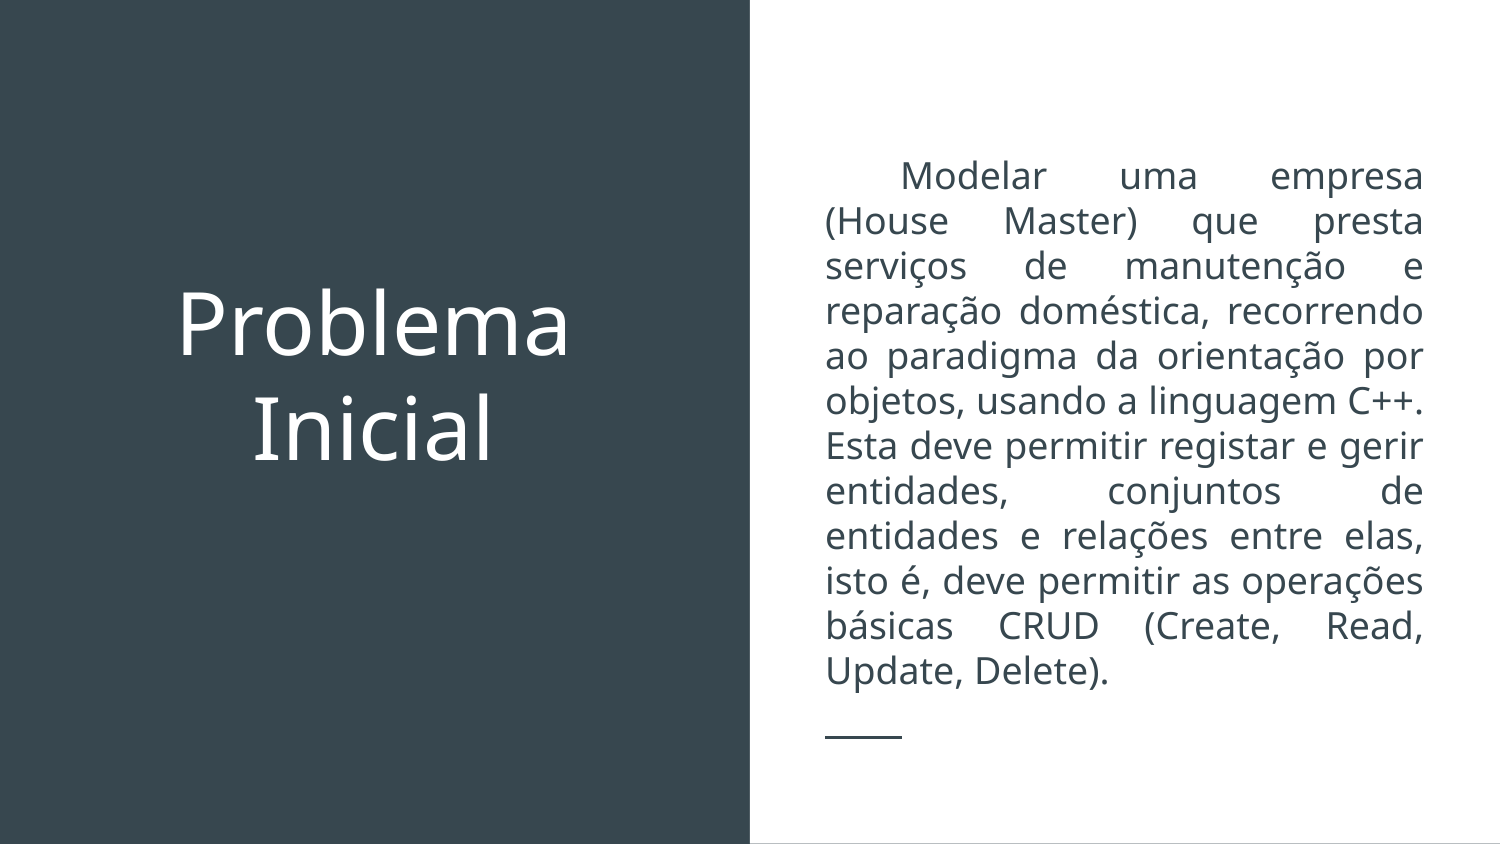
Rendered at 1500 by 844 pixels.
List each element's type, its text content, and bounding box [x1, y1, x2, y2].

list Modelar uma empresa (House Master) que presta serviços de manutenção e reparação doméstica, recorrendo ao paradigma da orientação por objetos, usando a linguagem C++. Esta deve permitir registar e gerir entidades, conjuntos de entidades e relações entre elas, isto é, deve permitir as operações básicas CRUD (Create, Read, Update, Delete). [810, 118, 1440, 725]
title Problema Inicial [42, 350, 706, 493]
